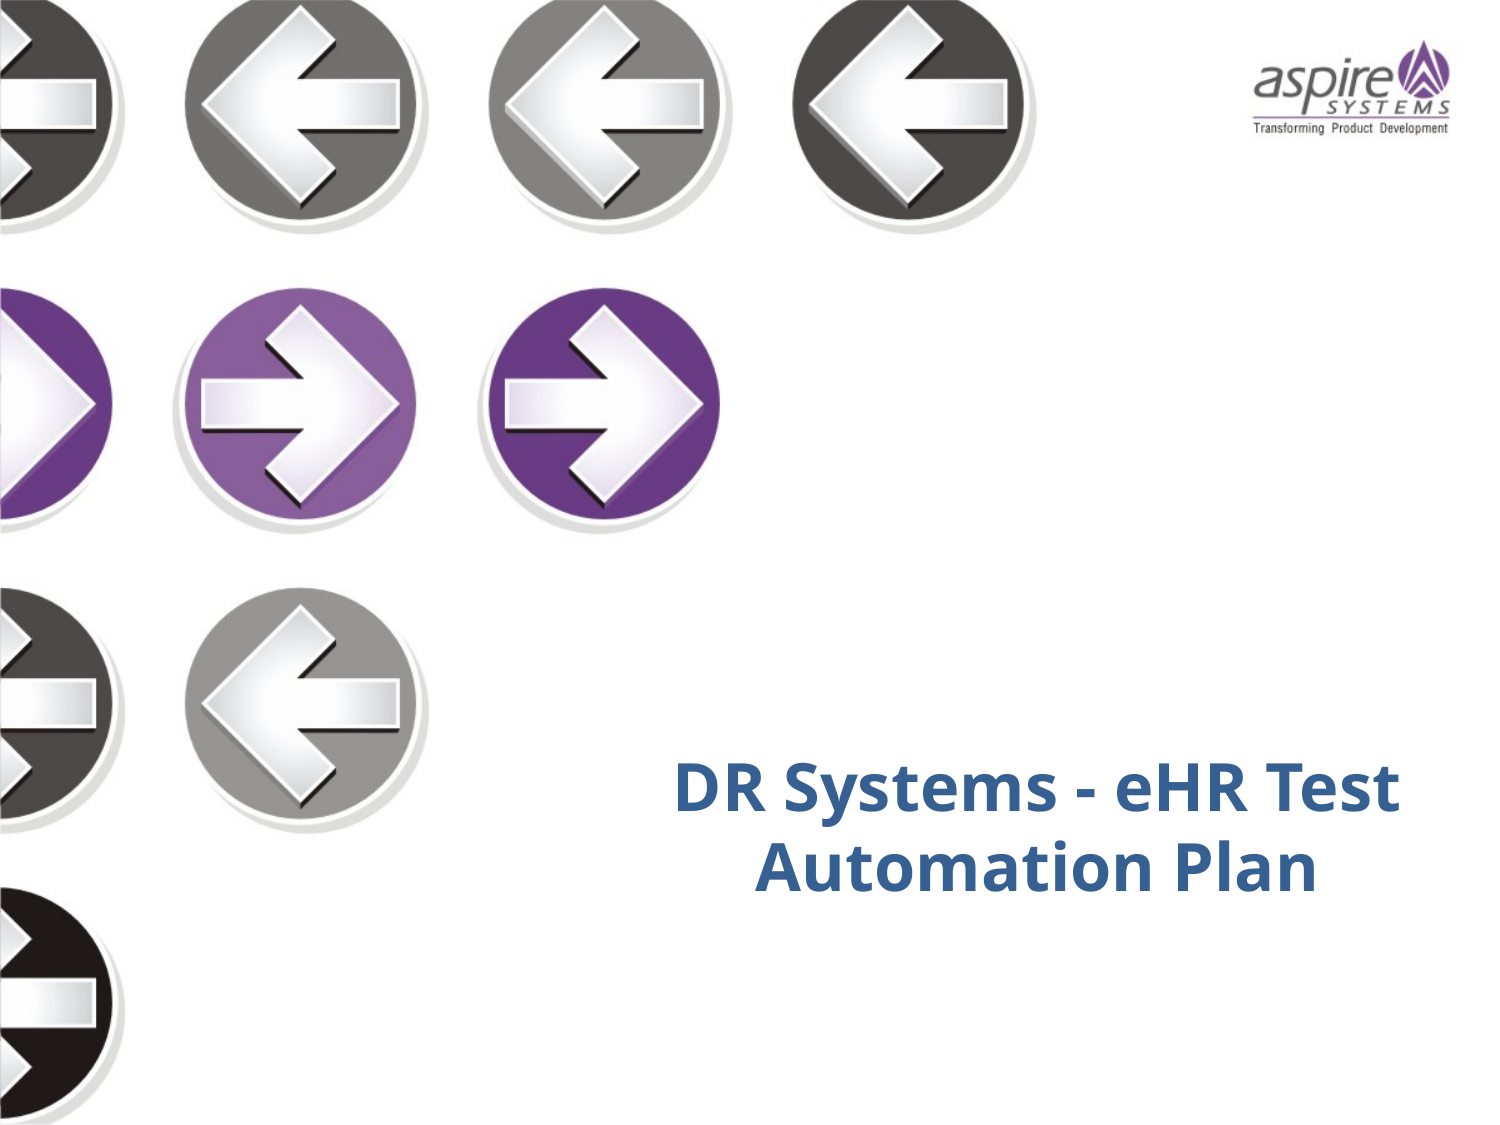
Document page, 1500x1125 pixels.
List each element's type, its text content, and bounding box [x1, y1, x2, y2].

picture [0, 0, 1500, 1125]
text_box DR Systems - eHR Test Automation Plan [575, 737, 1500, 913]
